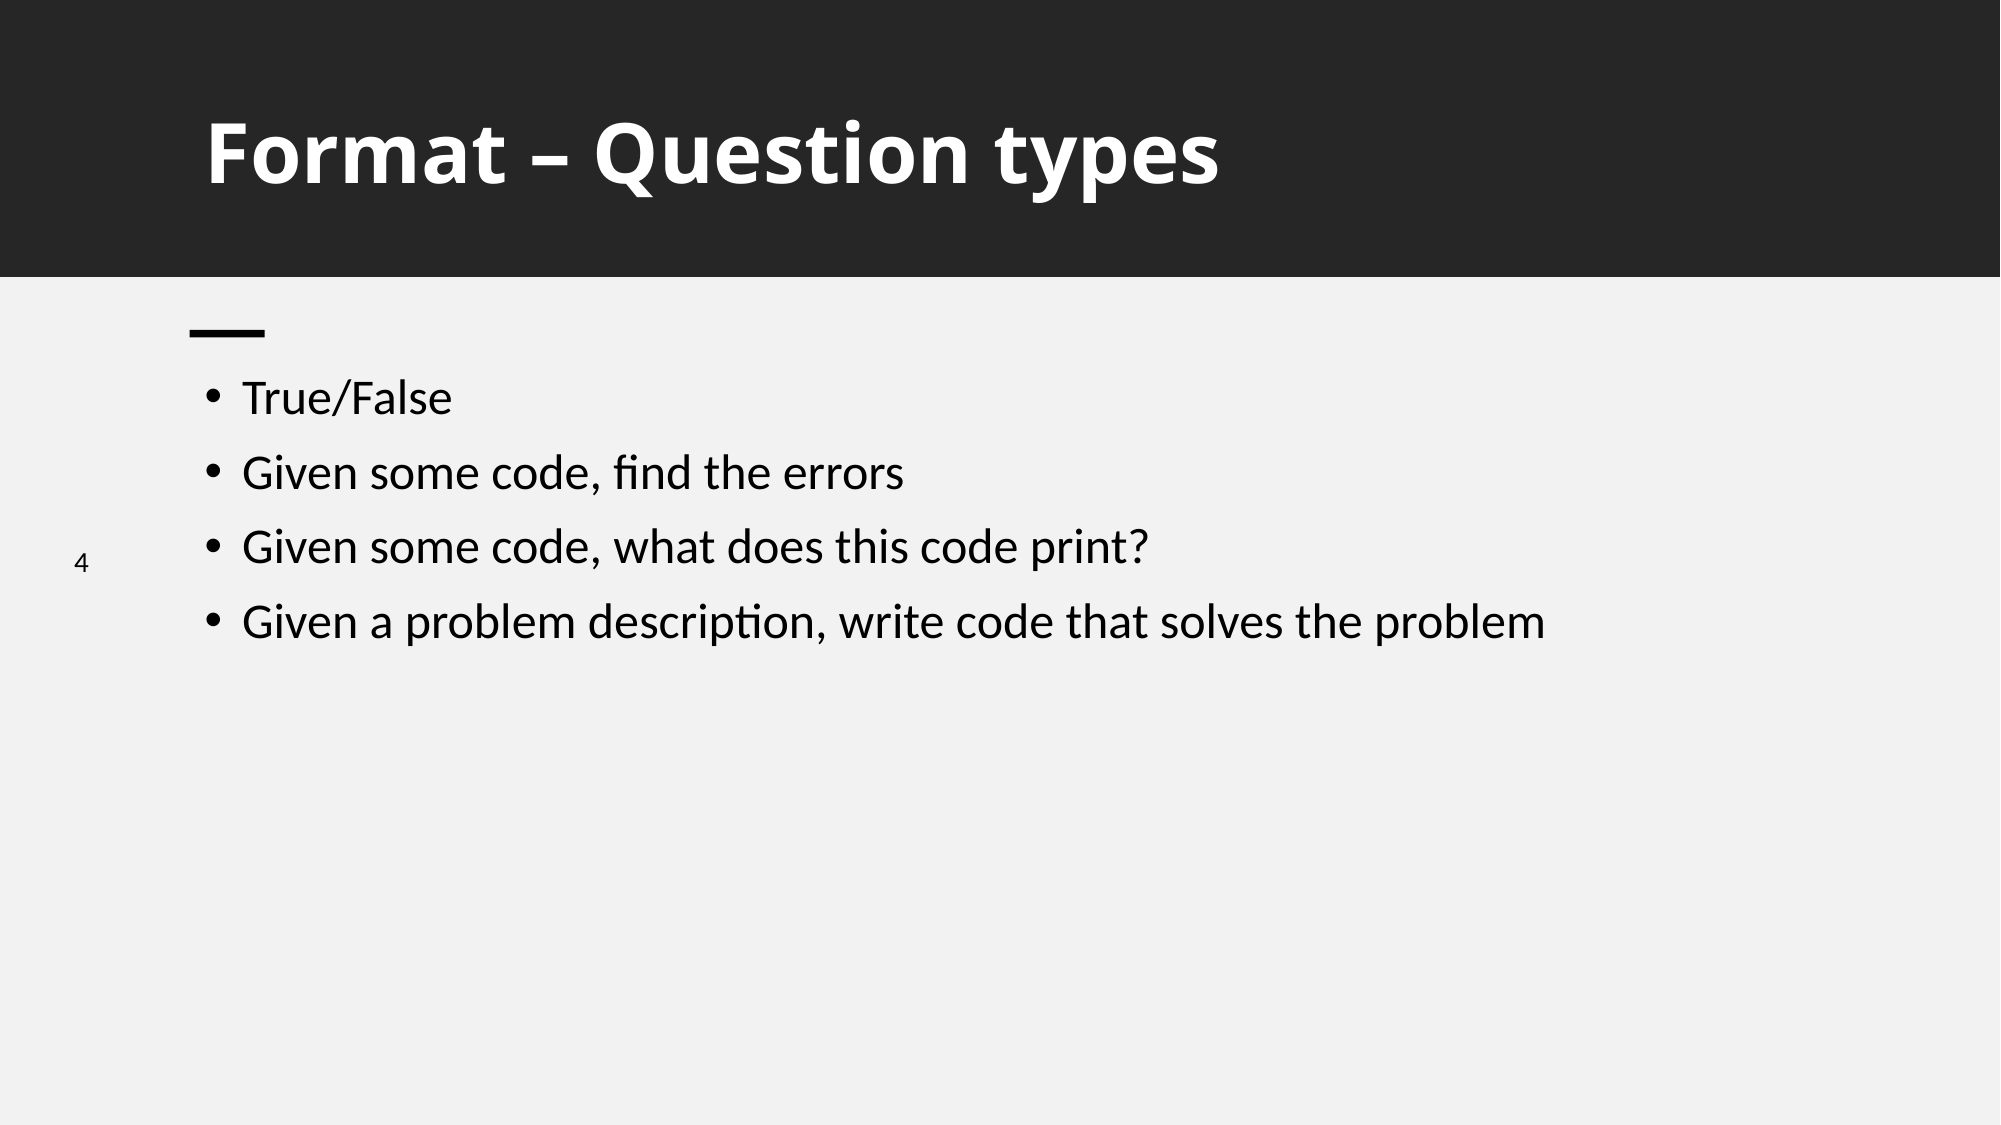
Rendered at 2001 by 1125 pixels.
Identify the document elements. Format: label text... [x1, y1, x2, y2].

text_box [0, 276, 2000, 1125]
text_box [0, 0, 2000, 276]
list True/False Given some code, find the errors Given some code, what does this code print? Given a problem description, write code that solves the problem [189, 363, 1811, 1014]
title Format – Question types [189, 104, 1812, 253]
text_box [189, 329, 266, 338]
slide_number 4 [26, 532, 137, 589]
